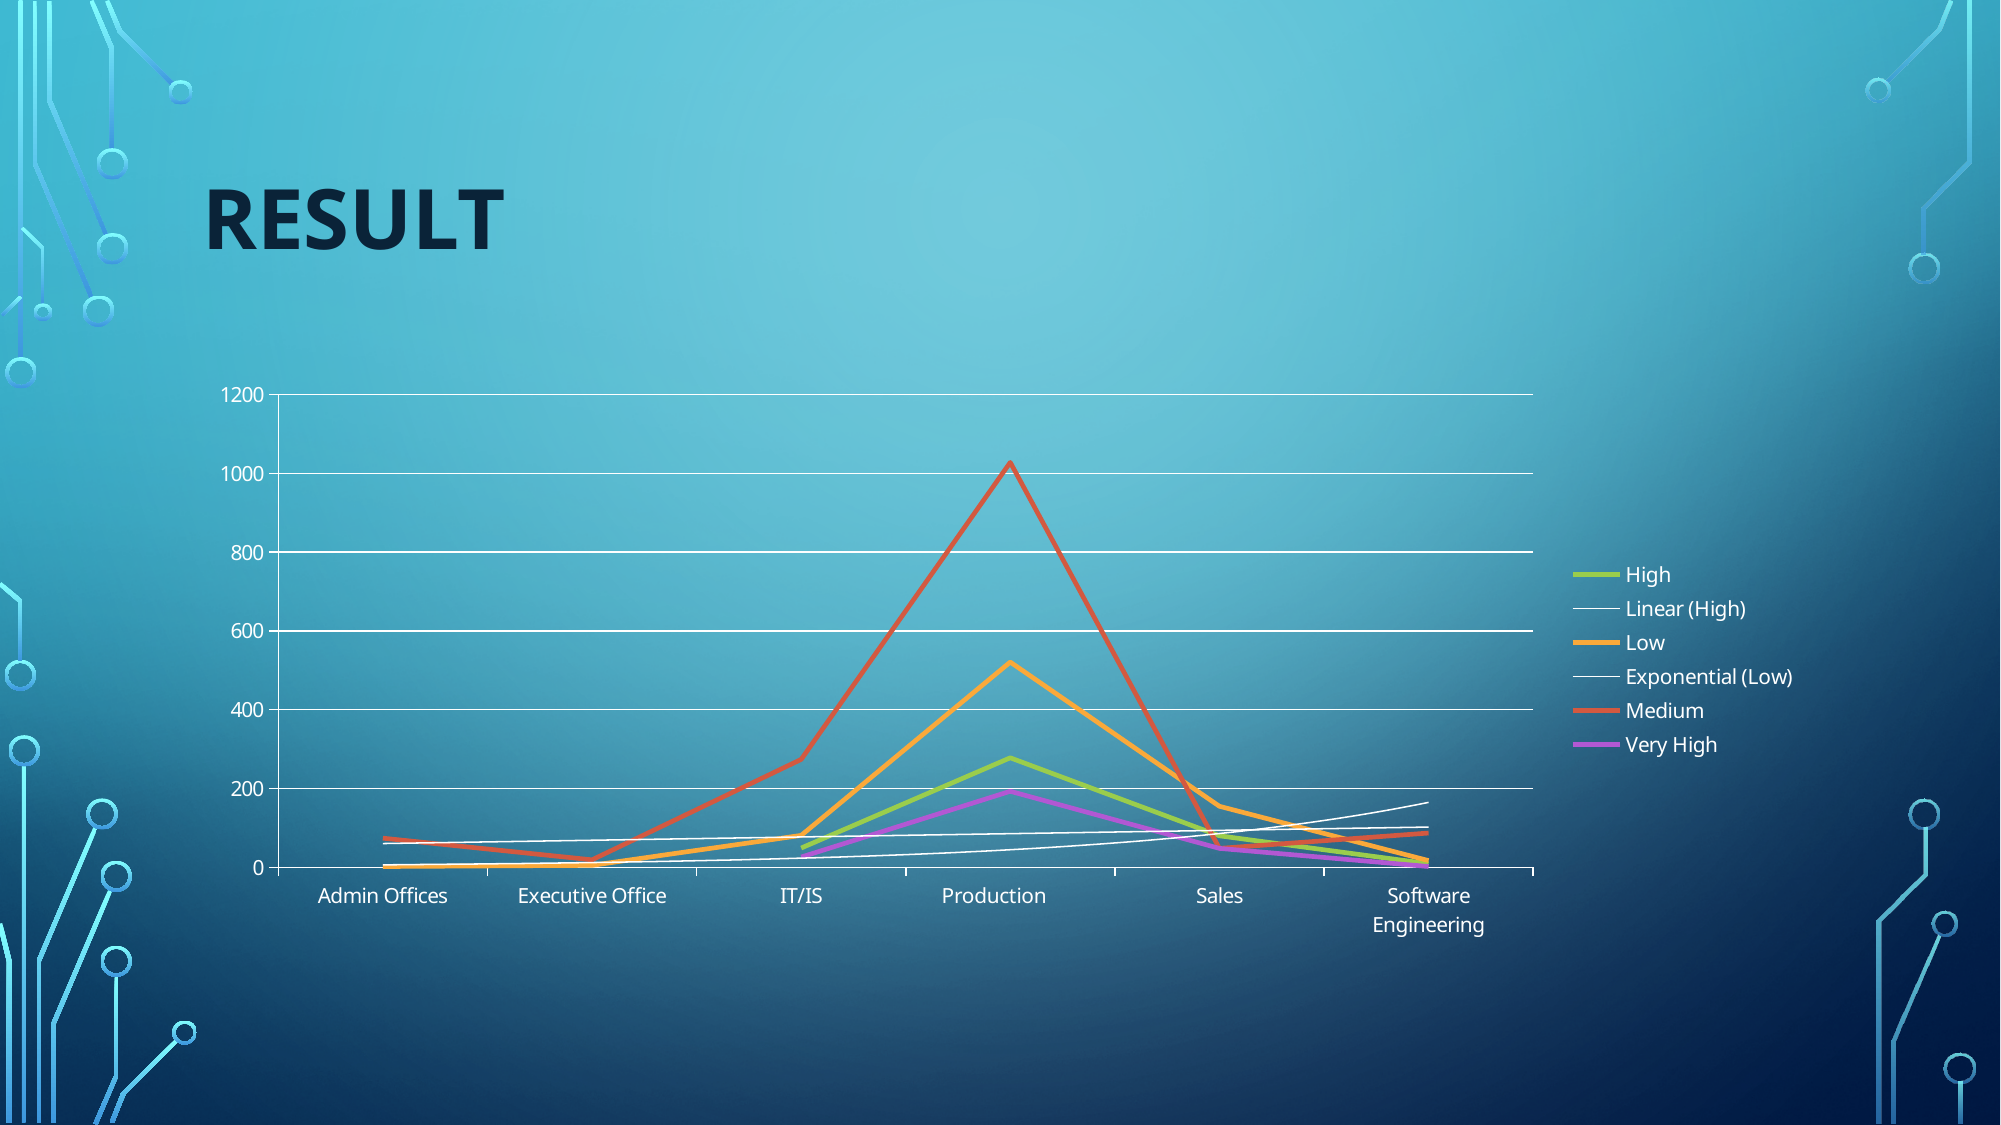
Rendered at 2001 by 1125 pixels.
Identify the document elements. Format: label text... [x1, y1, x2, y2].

chart [186, 368, 1813, 951]
title Result [187, 101, 1813, 344]
